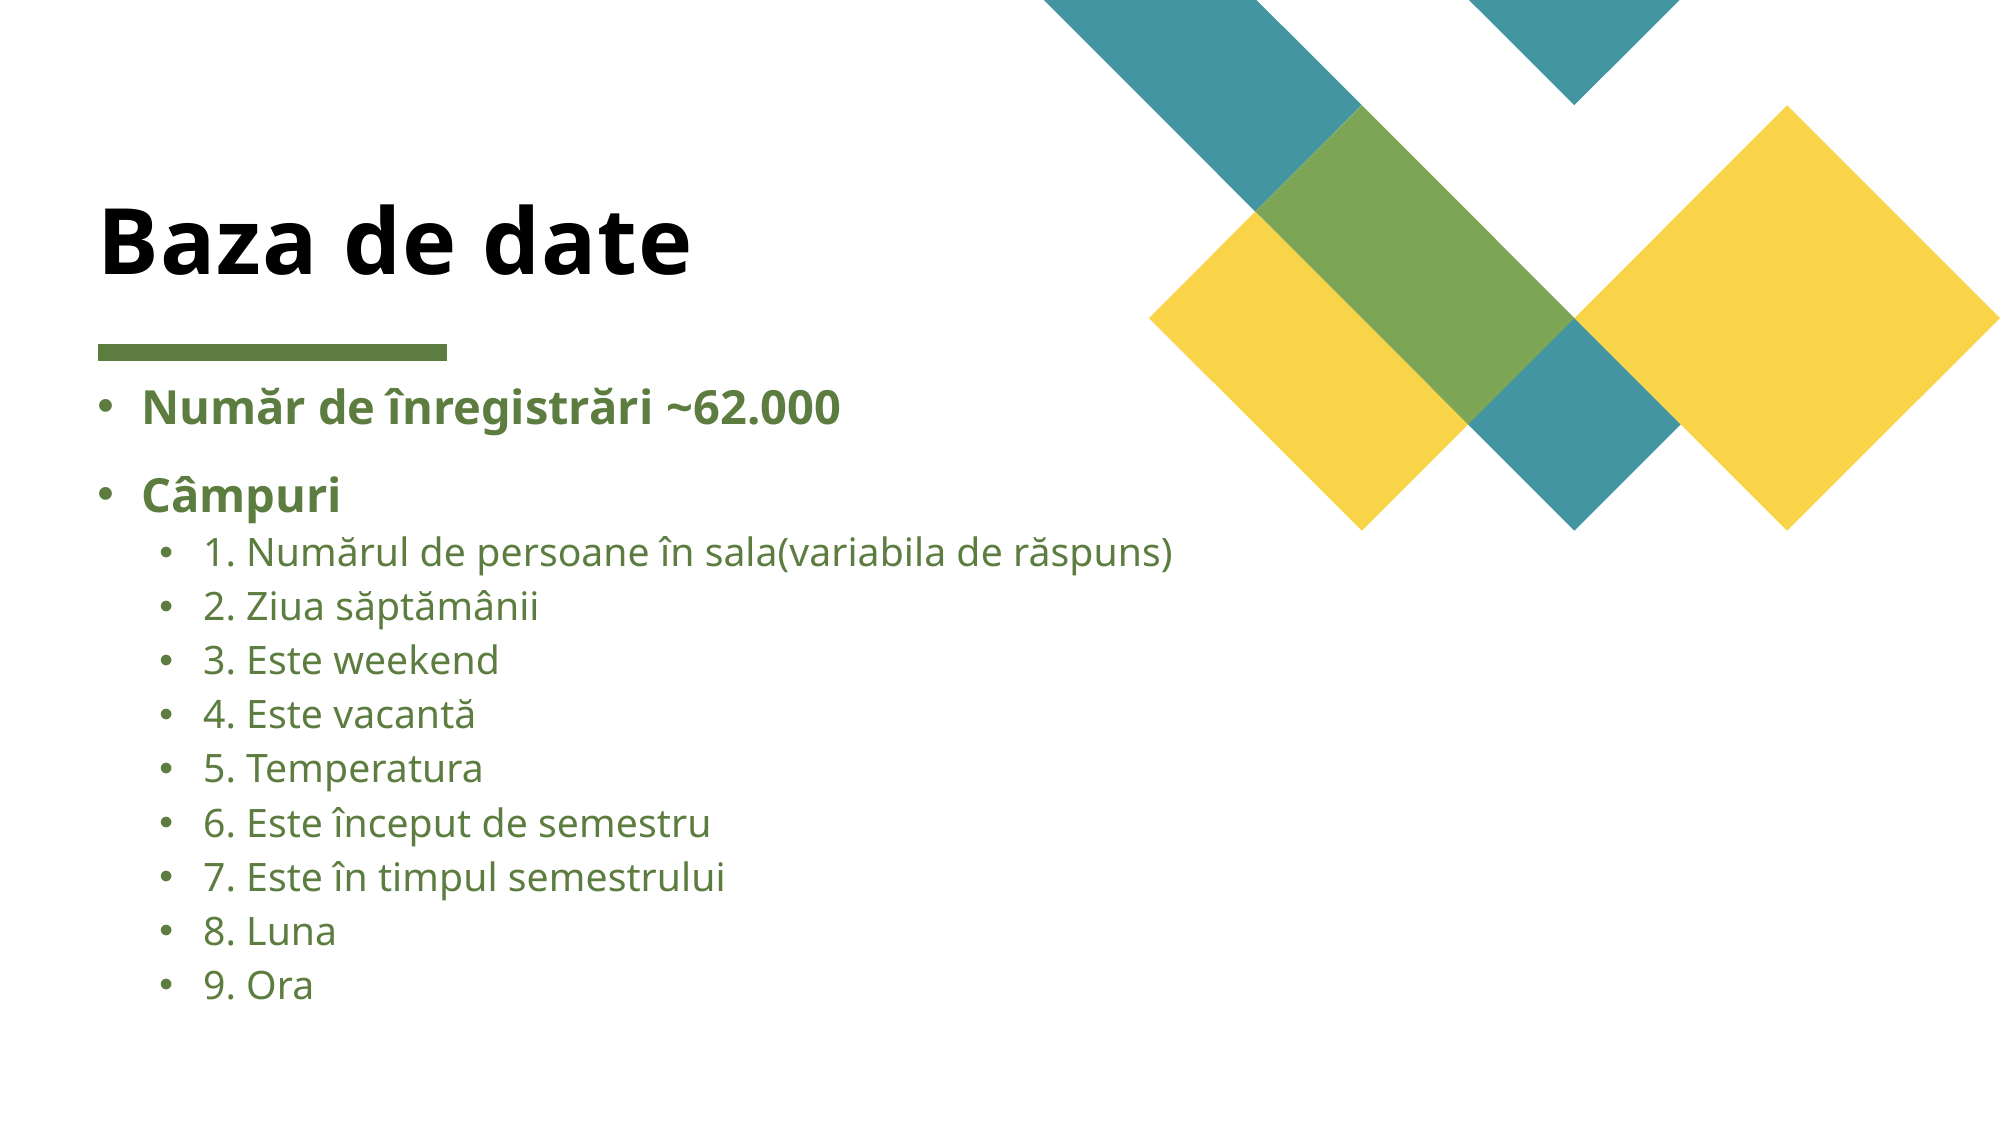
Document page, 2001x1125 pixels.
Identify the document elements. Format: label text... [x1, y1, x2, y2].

title Baza de date [97, 31, 1211, 293]
list Număr de înregistrări ~62.000 Câmpuri 1. Numărul de persoane în sala(variabila de răspuns) 2. Ziua săptămânii 3. Este weekend 4. Este vacantă 5. Temperatura 6. Este început de semestru 7. Este în timpul semestrului 8. Luna 9. Ora [97, 312, 1211, 1017]
